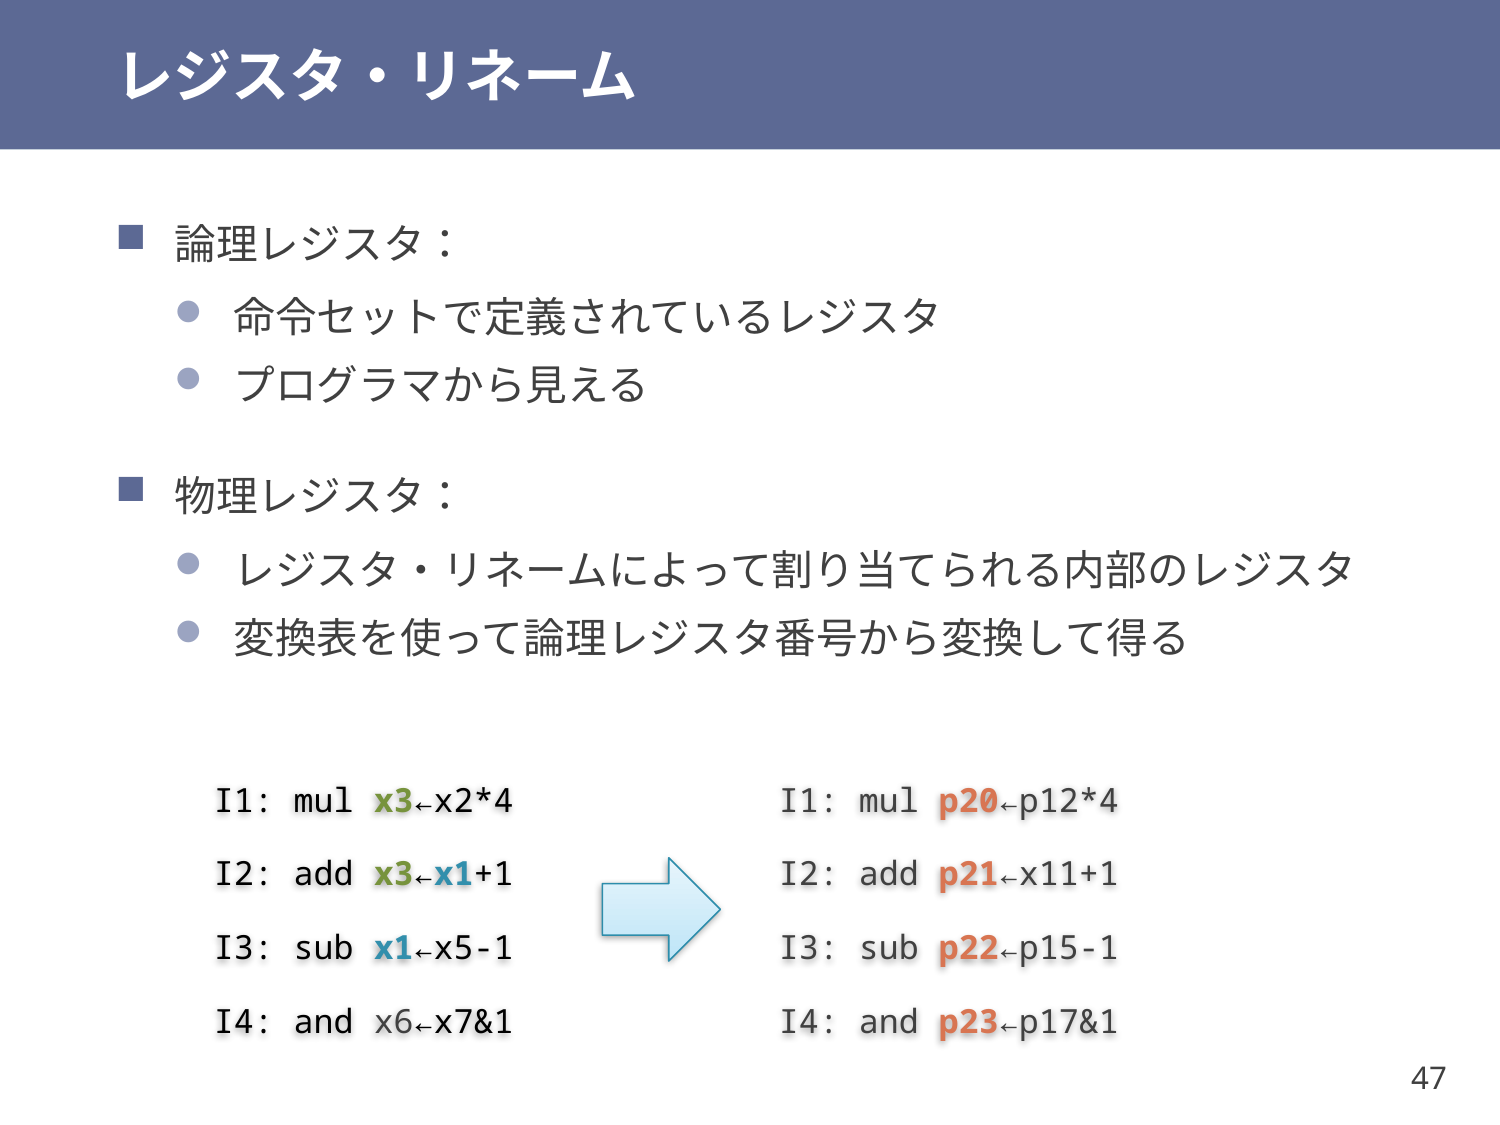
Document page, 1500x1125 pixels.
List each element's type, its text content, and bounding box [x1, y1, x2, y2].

text_box I1: mul x3←x2*4 [395, 768, 514, 829]
title レジスタ・リネーム [100, 0, 1500, 150]
list 論理レジスタ： 命令セットで定義されているレジスタ プログラマから見える 物理レジスタ： レジスタ・リネームによって割り当てられる内部のレジスタ 変換表を使って論理レジスタ番号から変換して得る [100, 178, 1459, 696]
text_box I4: and p23←p17&1 [1000, 990, 1120, 1050]
text_box I1: mul p20←p12*4 [1000, 768, 1120, 829]
text_box I3: sub x1←x5-1 [395, 916, 514, 977]
text_box [601, 857, 721, 962]
text_box I4: and x6←x7&1 [395, 990, 514, 1050]
text_box I2: add x3←x1+1 [395, 842, 514, 903]
text_box I2: add p21←x11+1 [1000, 842, 1120, 903]
text_box I3: sub p22←p15-1 [1000, 916, 1120, 977]
